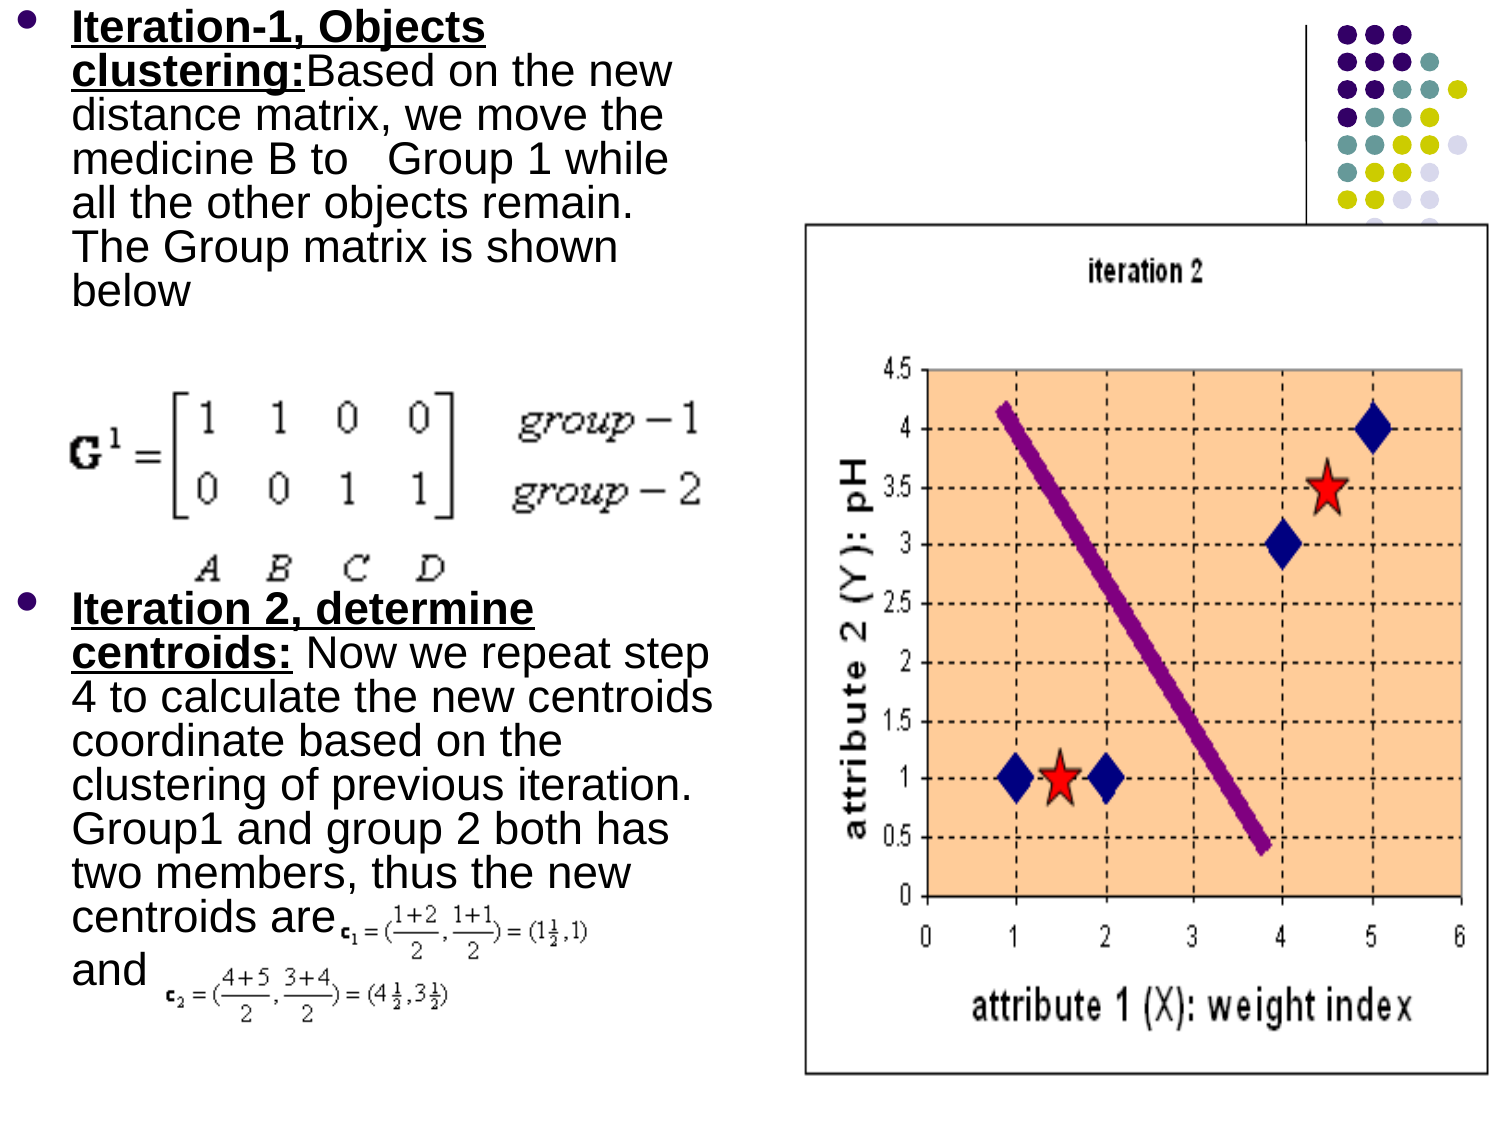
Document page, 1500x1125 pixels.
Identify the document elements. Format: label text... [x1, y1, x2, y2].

picture [62, 387, 713, 601]
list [795, 212, 1500, 1088]
picture [162, 899, 593, 1027]
list Iteration-1, Objects clustering:Based on the new distance matrix, we move the medicine B to Group 1 while all the other objects remain. The Group matrix is shown below Iteration 2, determine centroids: Now we repeat step 4 to calculate the new centroids coordinate based on the clustering of previous iteration. Group1 and group 2 both has two members, thus the new centroids are and [0, 0, 738, 1088]
